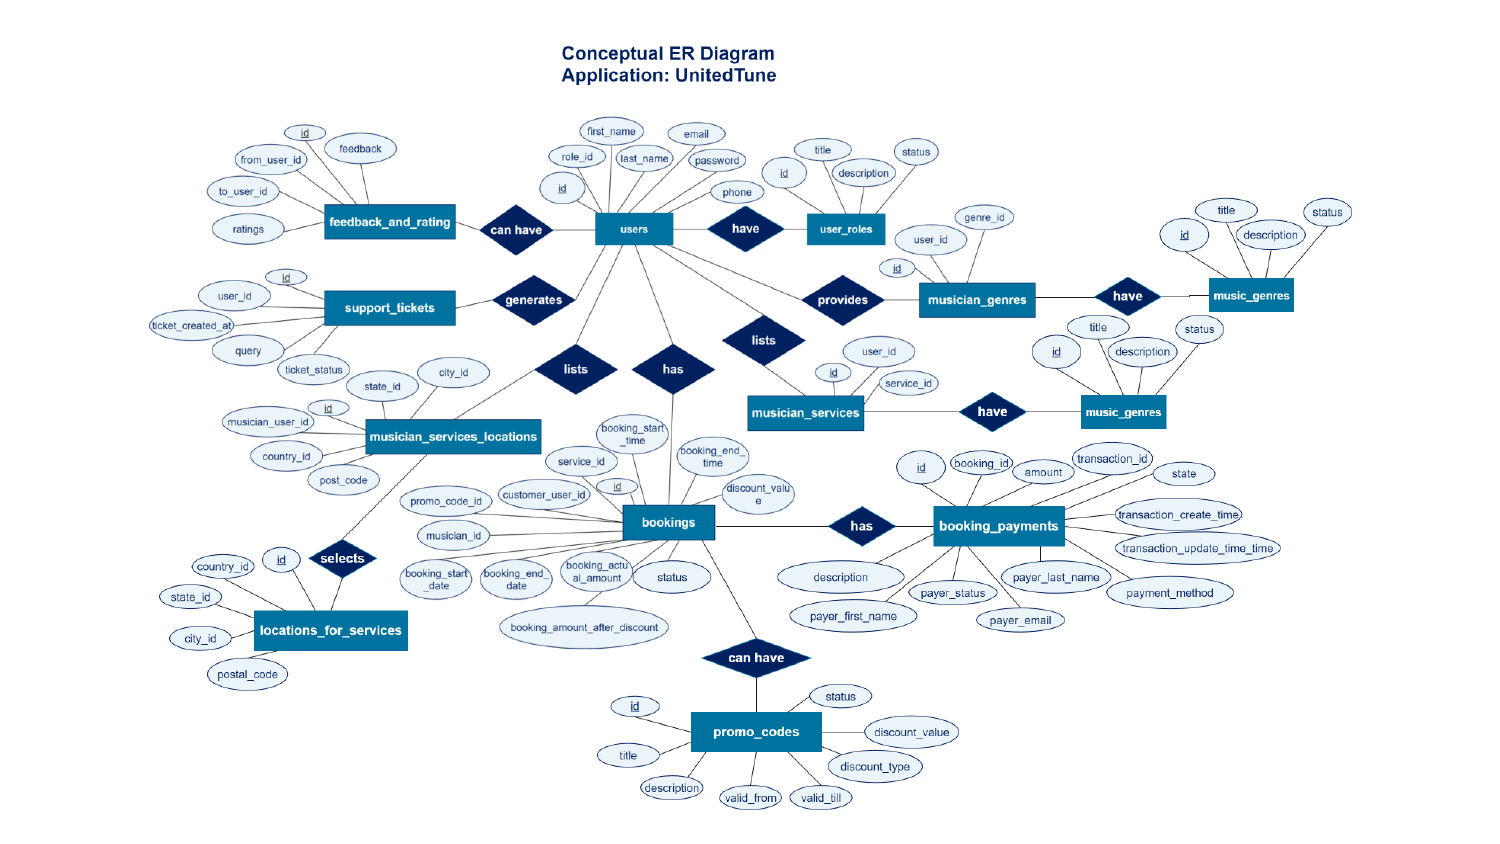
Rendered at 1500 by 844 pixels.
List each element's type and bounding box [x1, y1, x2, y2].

picture [132, 24, 1367, 819]
